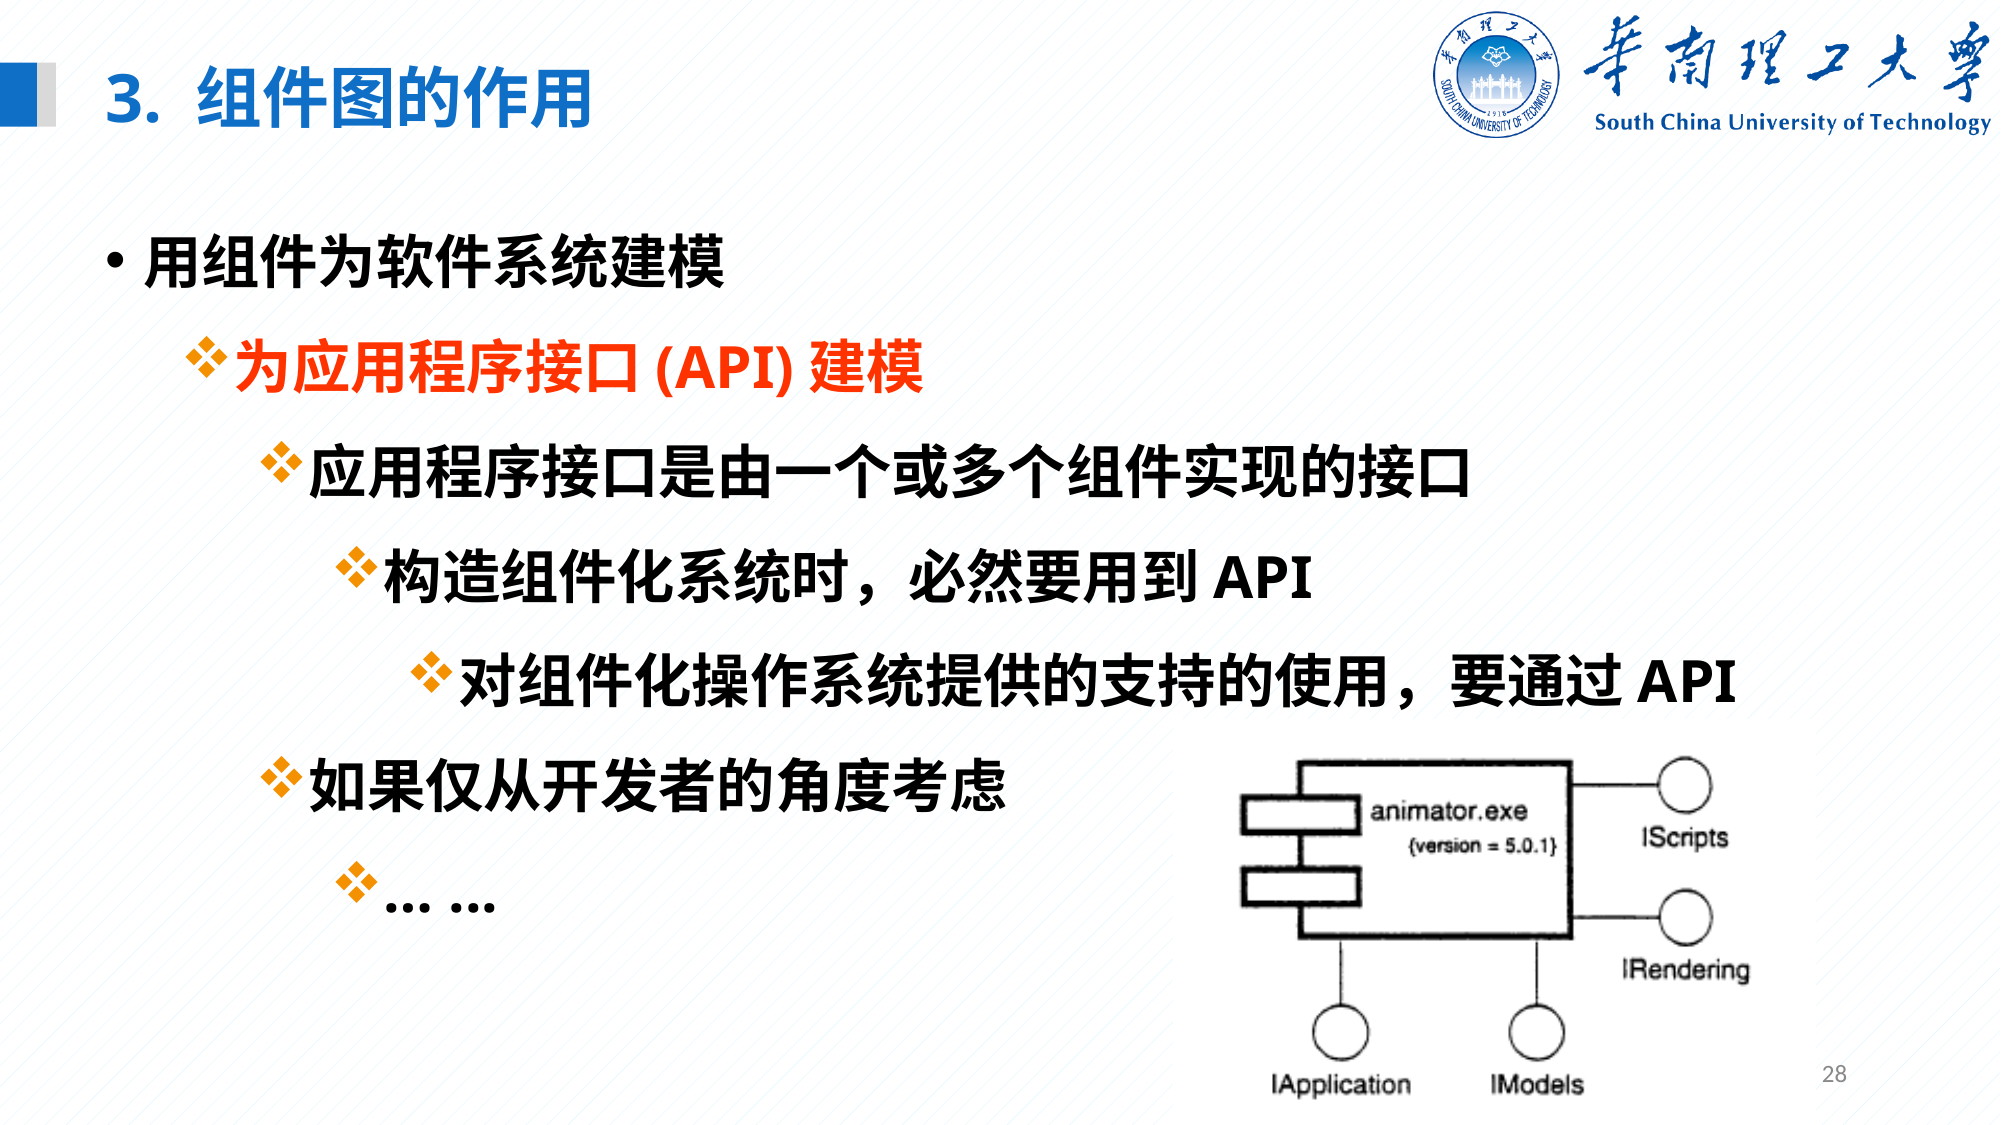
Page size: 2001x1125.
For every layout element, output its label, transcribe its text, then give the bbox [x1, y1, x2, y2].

picture [1433, 11, 1991, 138]
slide_number 28 [1816, 1042, 1863, 1103]
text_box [1173, 719, 1816, 1125]
text_box 3. 组件图的作用 [90, 48, 1265, 143]
list 用组件为软件系统建模 为应用程序接口(API)建模 应用程序接口是由一个或多个组件实现的接口 构造组件化系统时，必然要用到API 对组件化操作系统提供的支持的使用，要通过API 如果仅从开发者的角度考虑 … ... [90, 182, 1816, 897]
